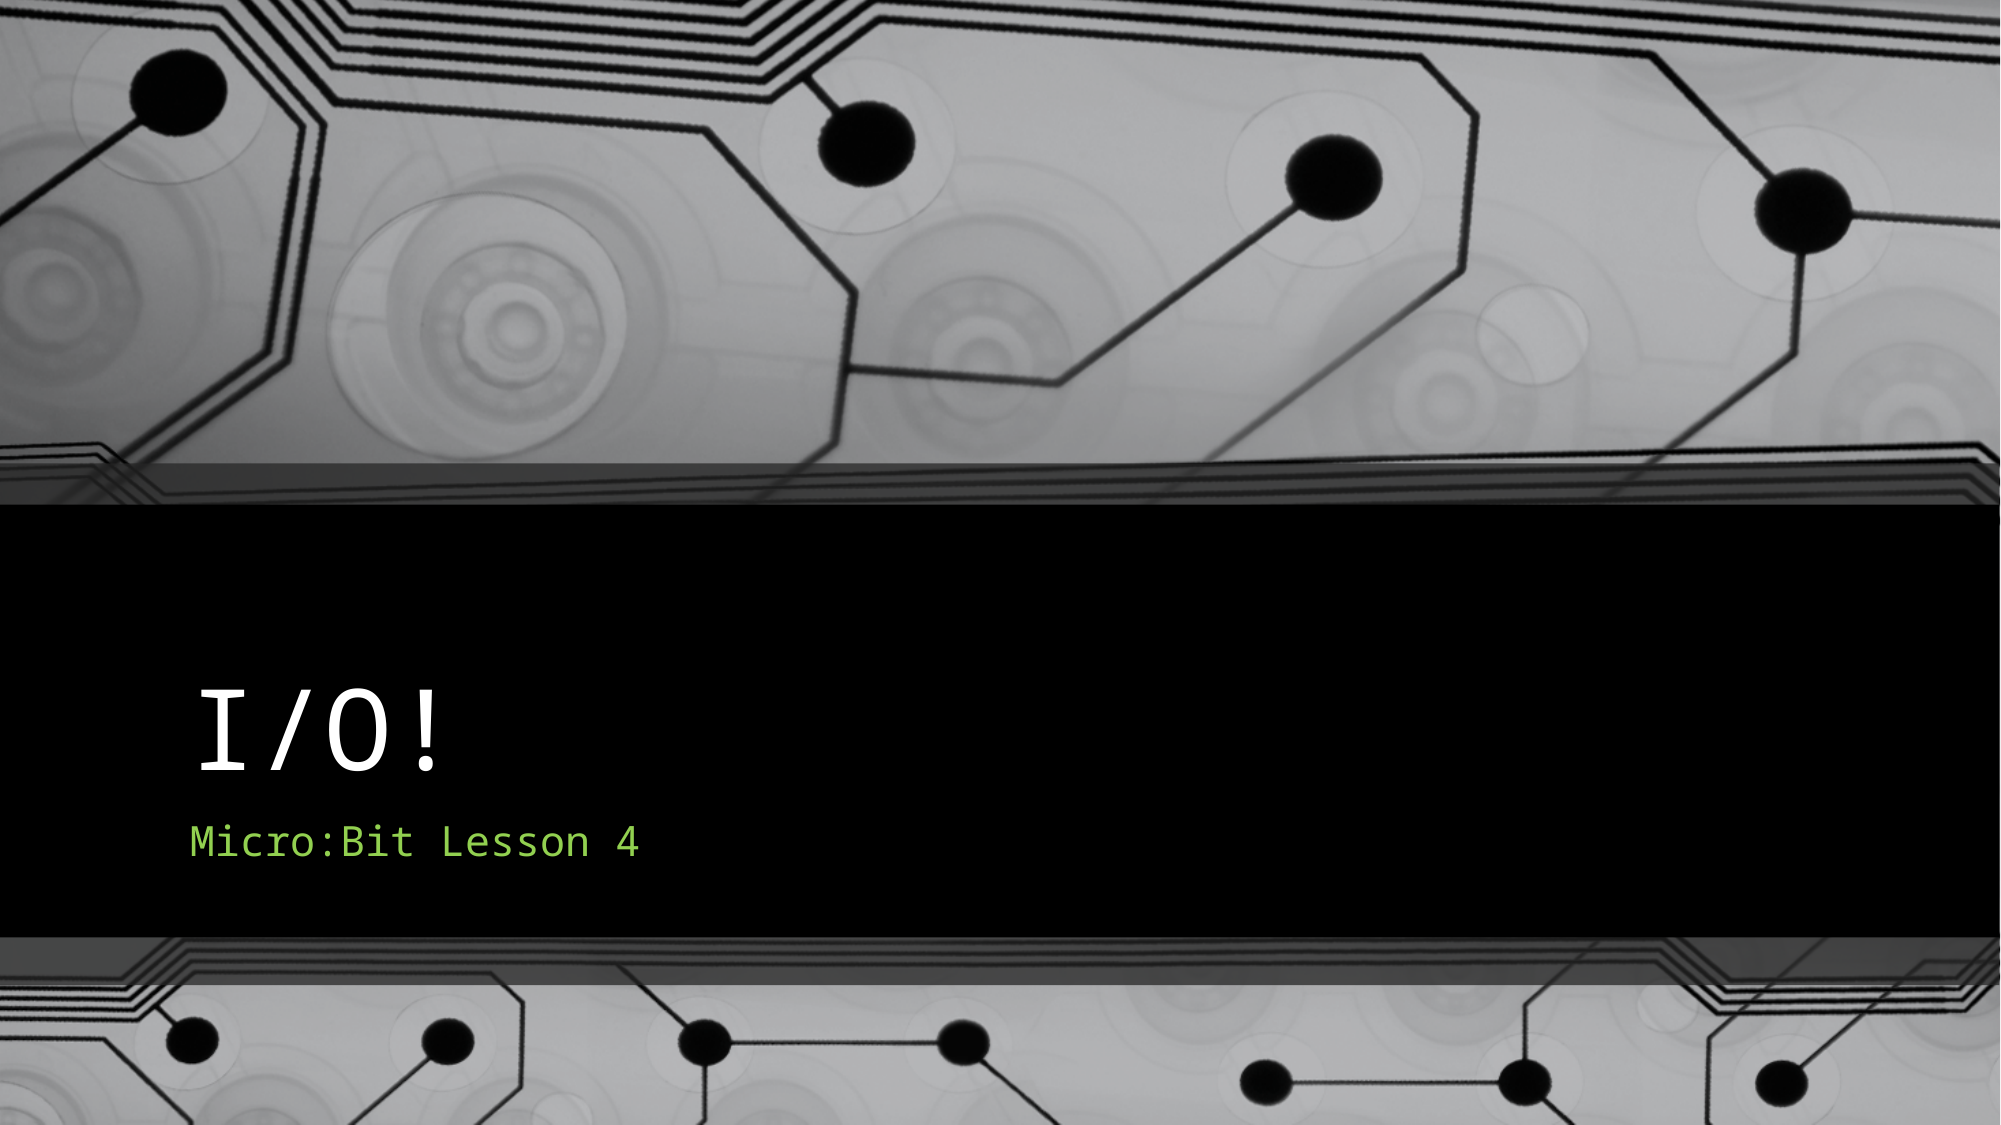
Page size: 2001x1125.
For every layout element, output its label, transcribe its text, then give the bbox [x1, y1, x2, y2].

subtitle Micro:Bit Lesson 4 [174, 812, 1825, 925]
title I/O! [174, 519, 1825, 800]
picture [0, 0, 2001, 1125]
